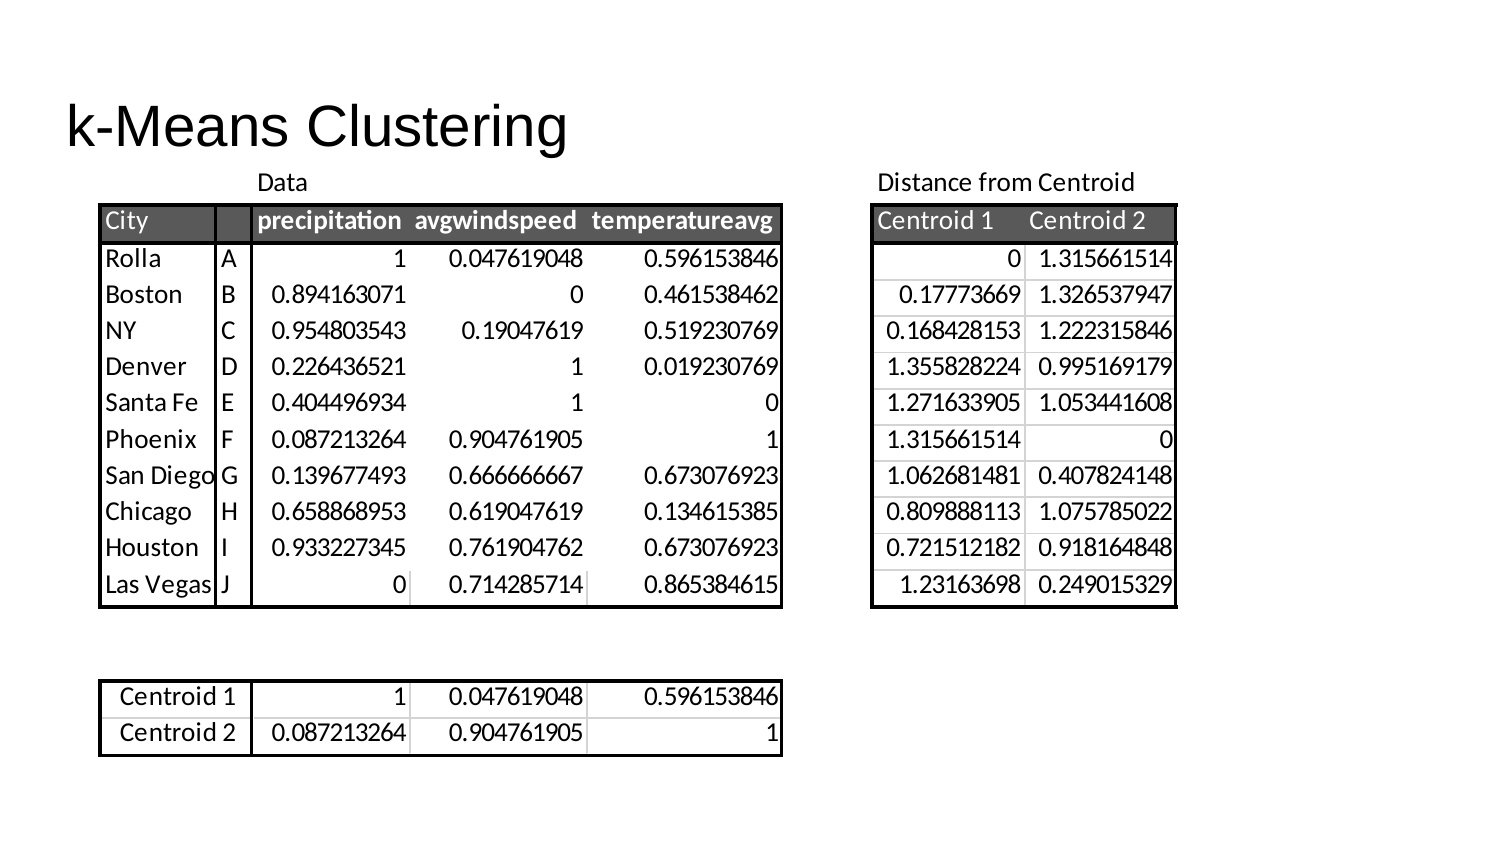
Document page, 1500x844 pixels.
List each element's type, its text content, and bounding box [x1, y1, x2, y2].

picture [50, 166, 1220, 794]
title k-Means Clustering [51, 72, 1449, 167]
